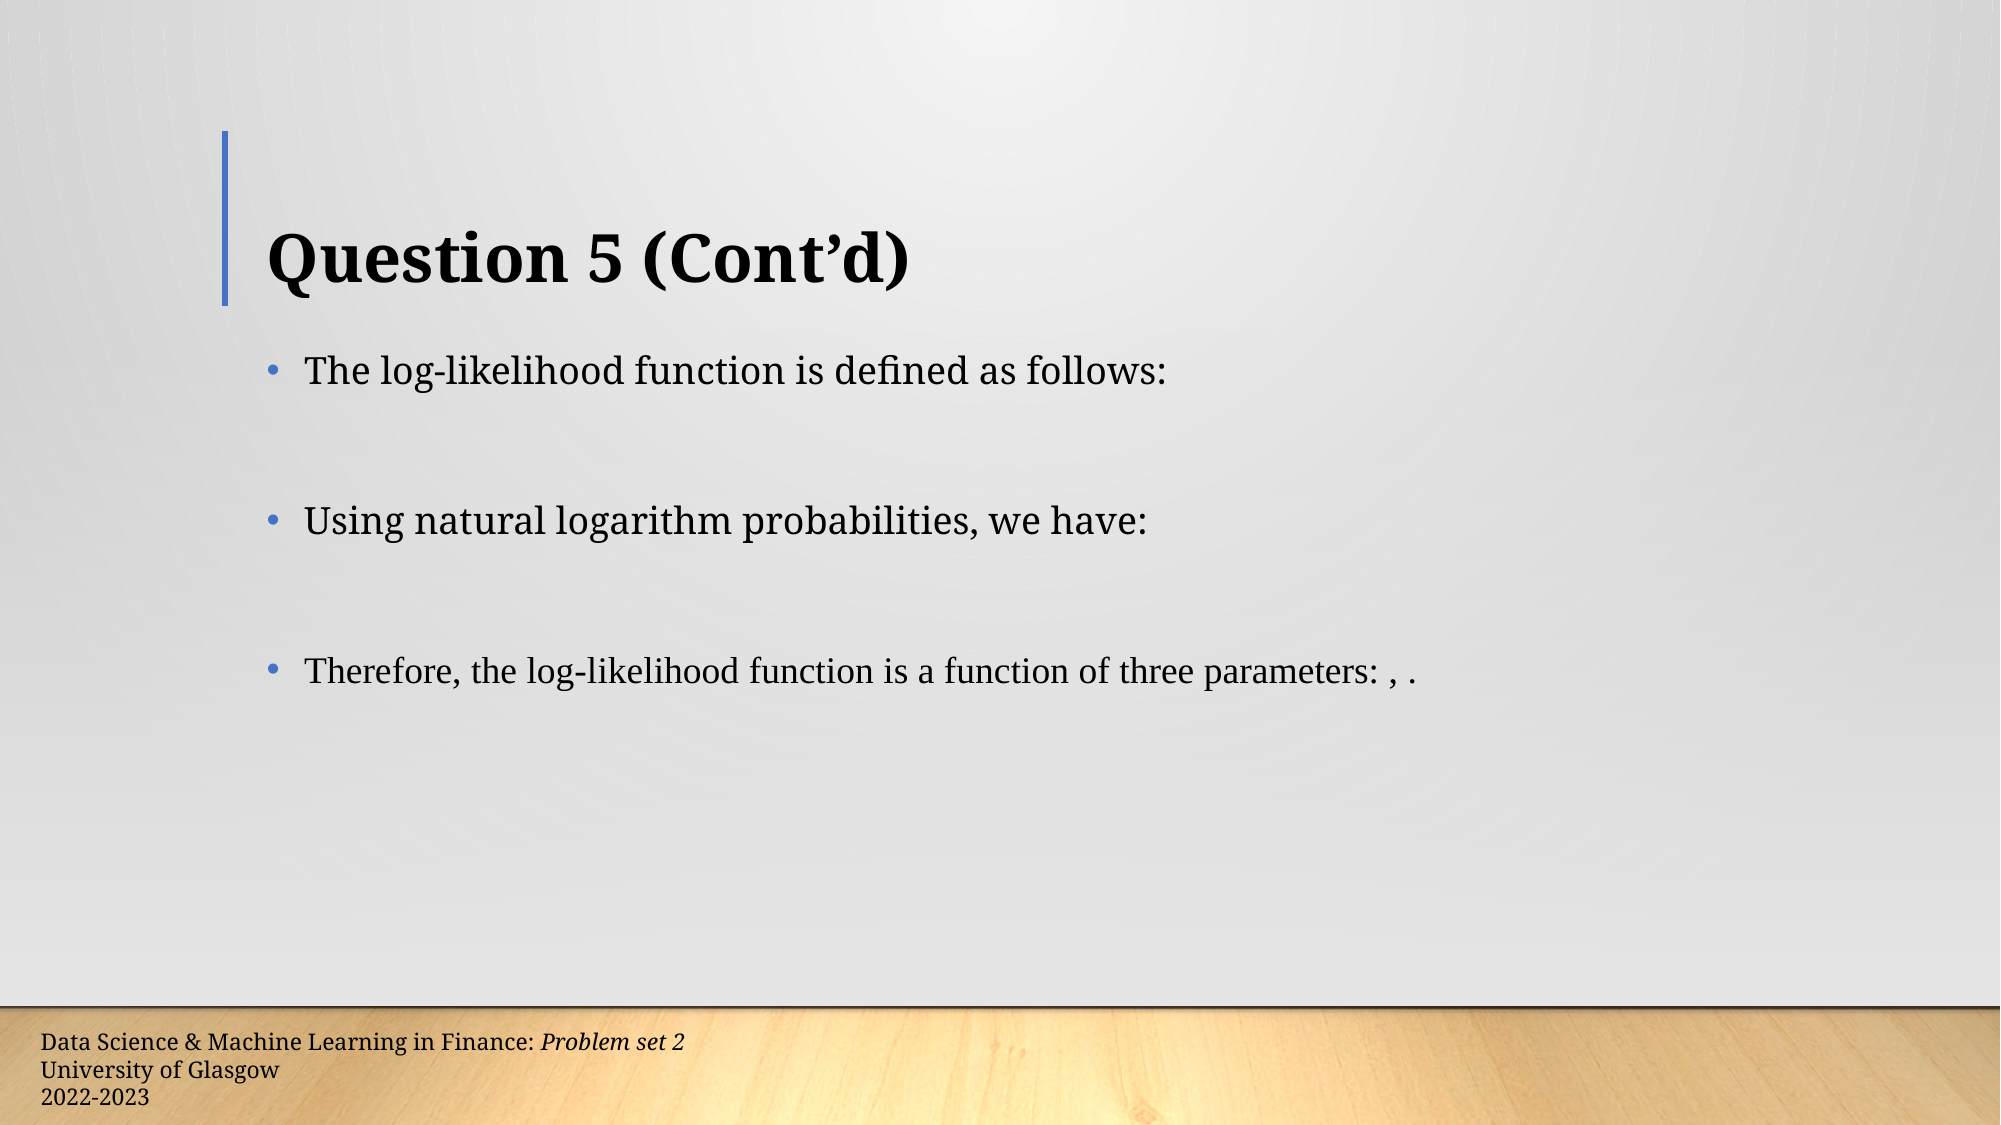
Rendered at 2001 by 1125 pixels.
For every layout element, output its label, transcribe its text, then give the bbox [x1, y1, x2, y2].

text_box Data Science & Machine Learning in Finance: Problem set 2 University of Glasgow 2022-2023 [25, 1020, 817, 1118]
title Question 5 (Cont’d) [251, 131, 1814, 305]
picture [0, 1006, 2000, 1125]
